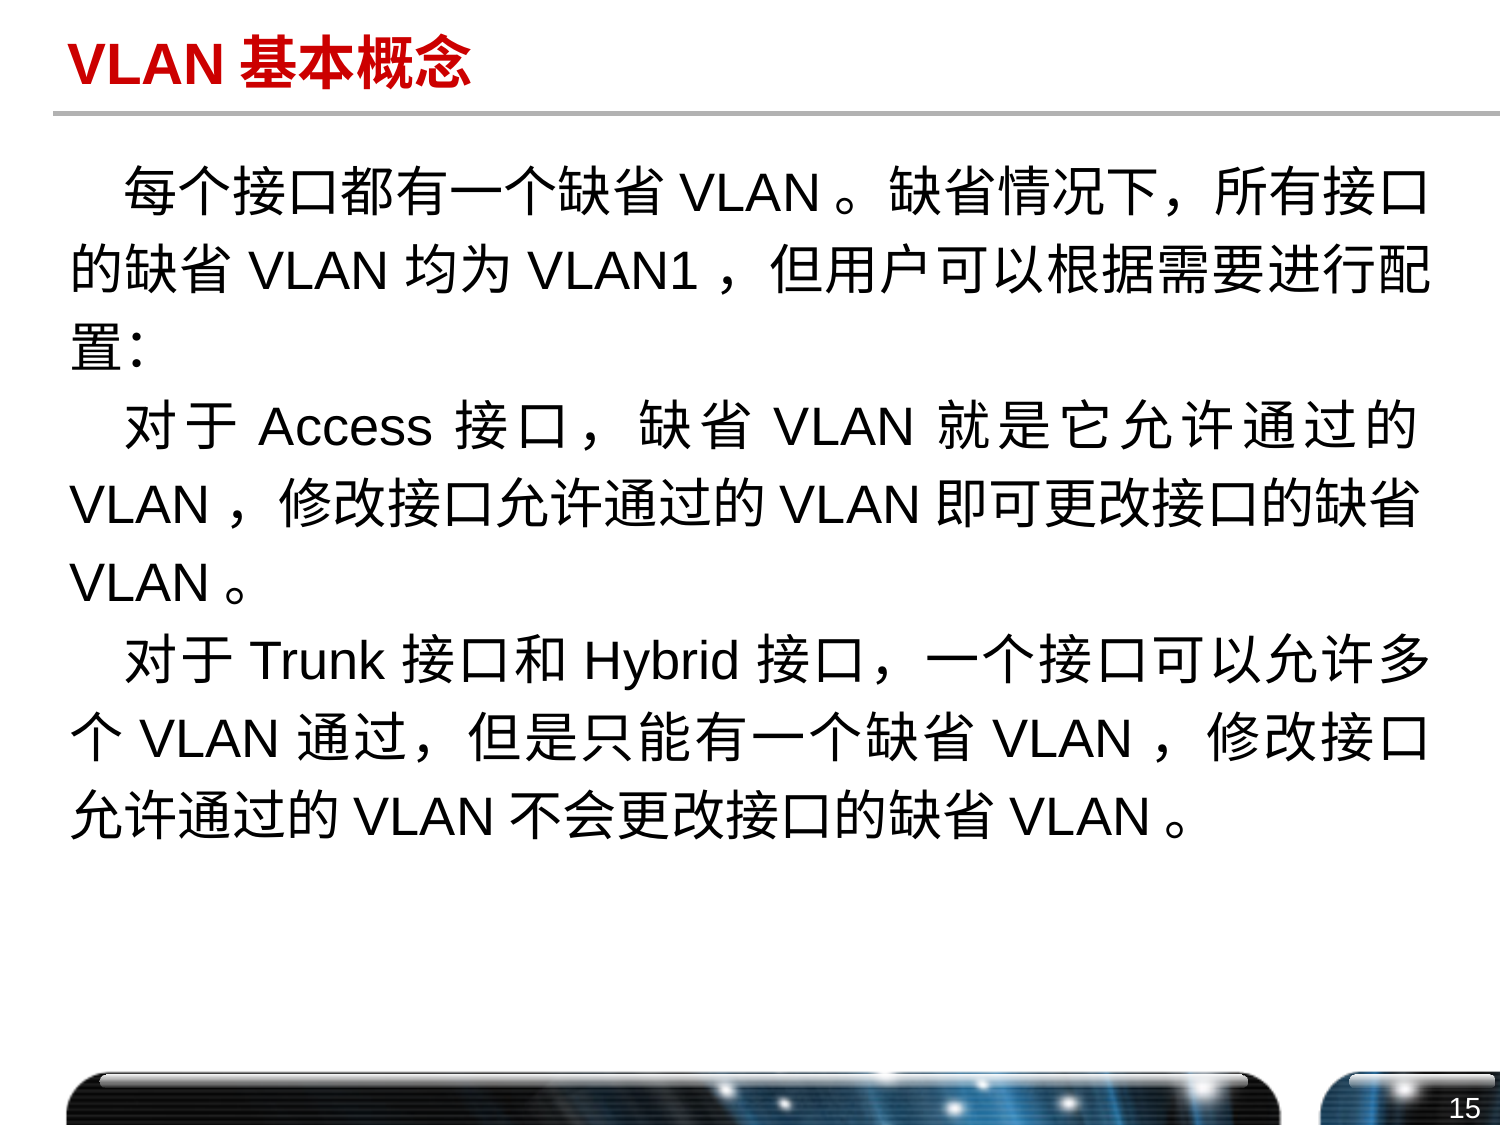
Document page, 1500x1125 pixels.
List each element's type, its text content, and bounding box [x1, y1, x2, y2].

picture [50, 1051, 1500, 1125]
title VLAN基本概念 [52, 11, 1241, 112]
text_box 每个接口都有一个缺省VLAN。缺省情况下，所有接口的缺省VLAN均为VLAN1，但用户可以根据需要进行配置： 对于Access接口，缺省VLAN就是它允许通过的VLAN，修改接口允许通过的VLAN即可更改接口的缺省VLAN。 对于Trunk接口和Hybrid接口，一个接口可以允许多个VLAN通过，但是只能有一个缺省VLAN，修改接口允许通过的VLAN不会更改接口的缺省VLAN。 [54, 137, 1447, 854]
